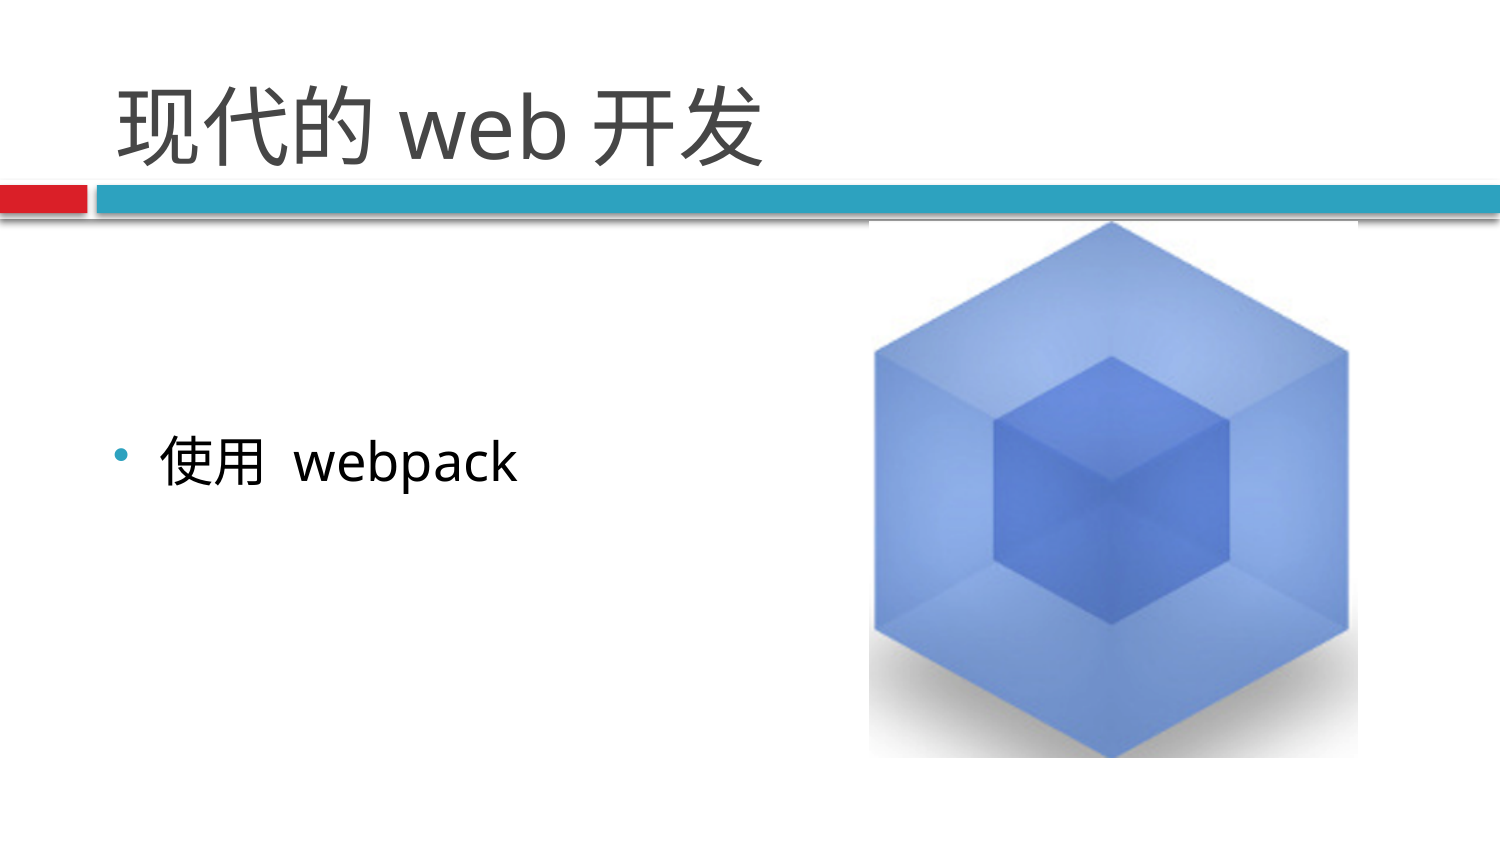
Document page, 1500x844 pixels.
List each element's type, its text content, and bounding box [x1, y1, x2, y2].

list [794, 221, 1433, 759]
list 使用 webpack [99, 196, 738, 722]
title 现代的web开发 [99, 19, 1438, 185]
